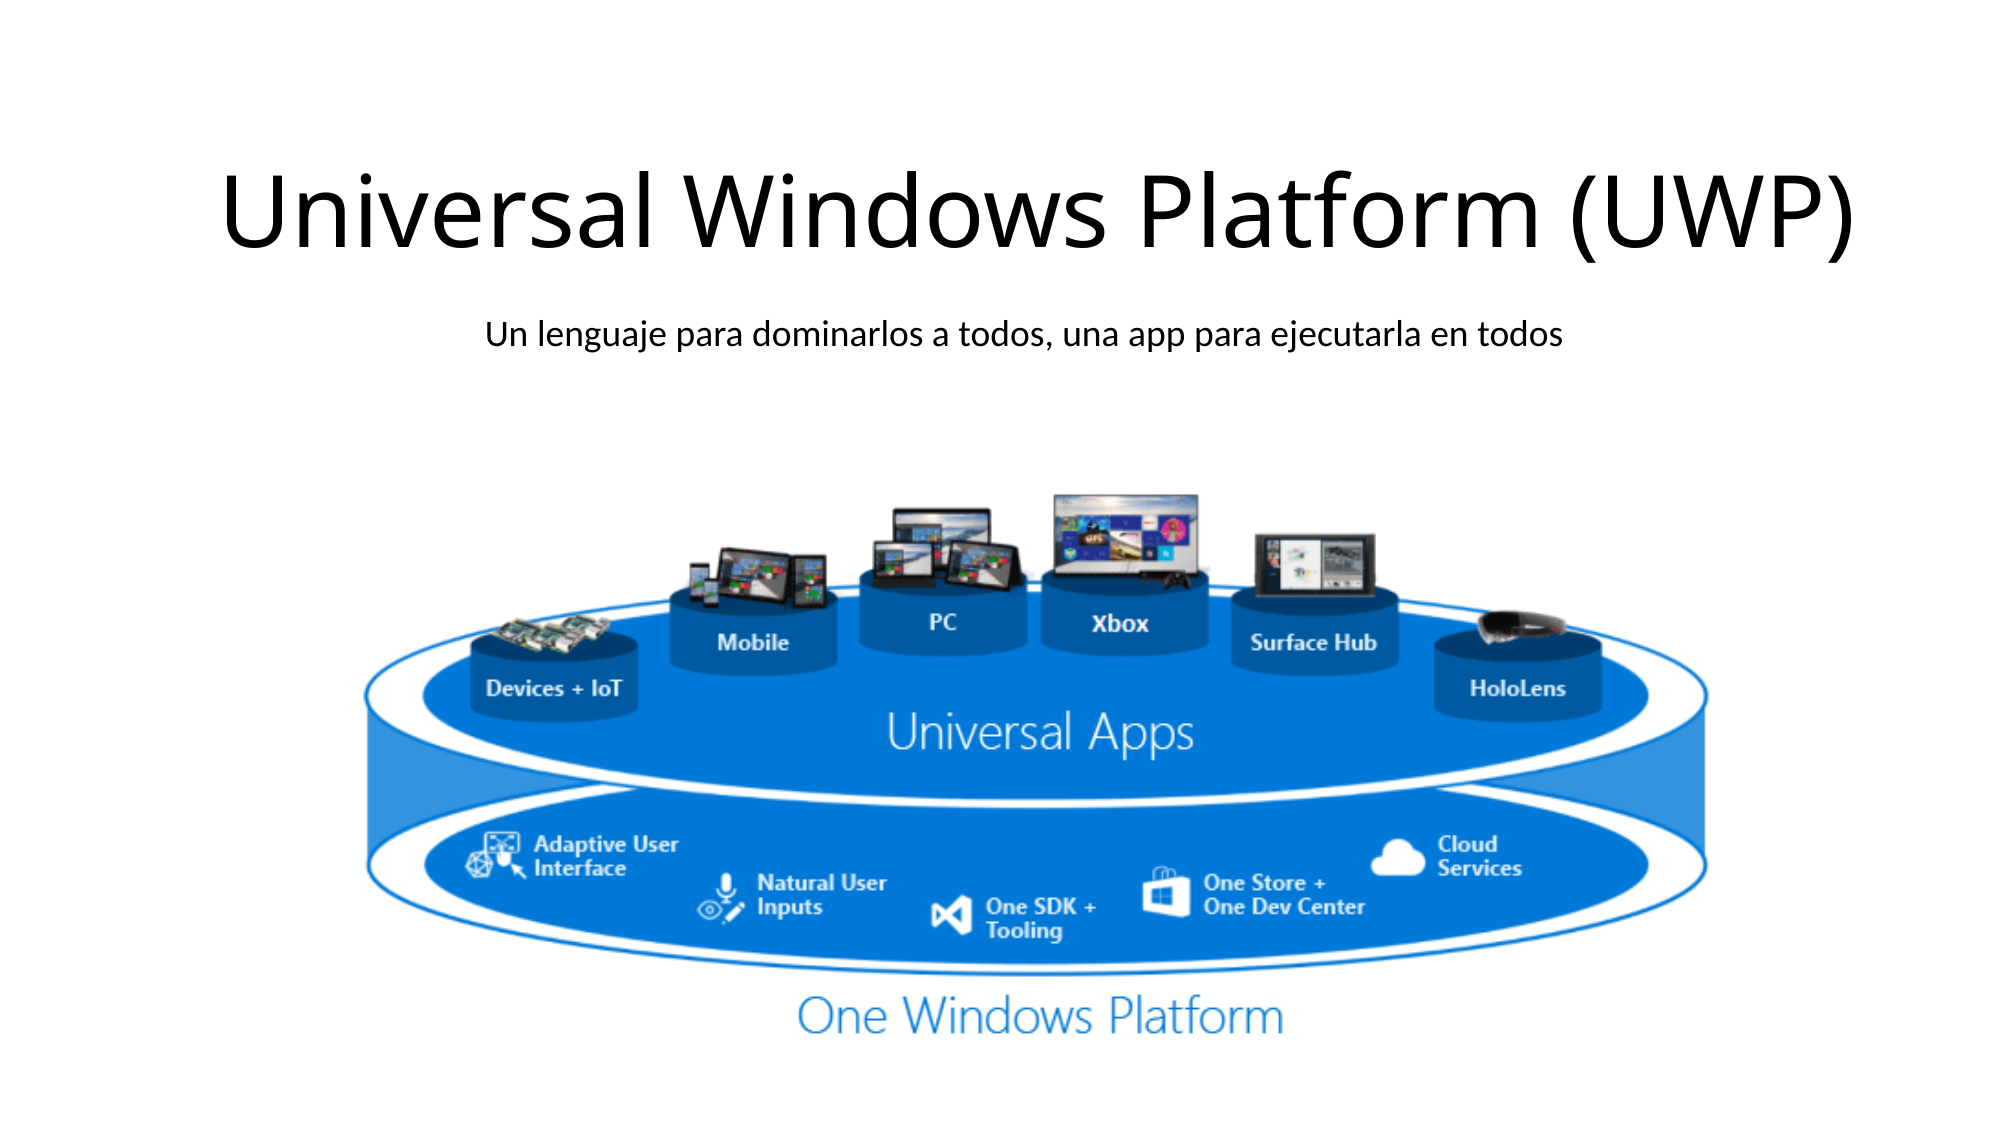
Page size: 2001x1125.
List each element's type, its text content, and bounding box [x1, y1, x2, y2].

text_box Un lenguaje para dominarlos a todos, una app para ejecutarla en todos [290, 301, 1760, 362]
title Universal Windows Platform (UWP) [187, 132, 1888, 277]
picture [355, 482, 1720, 1052]
